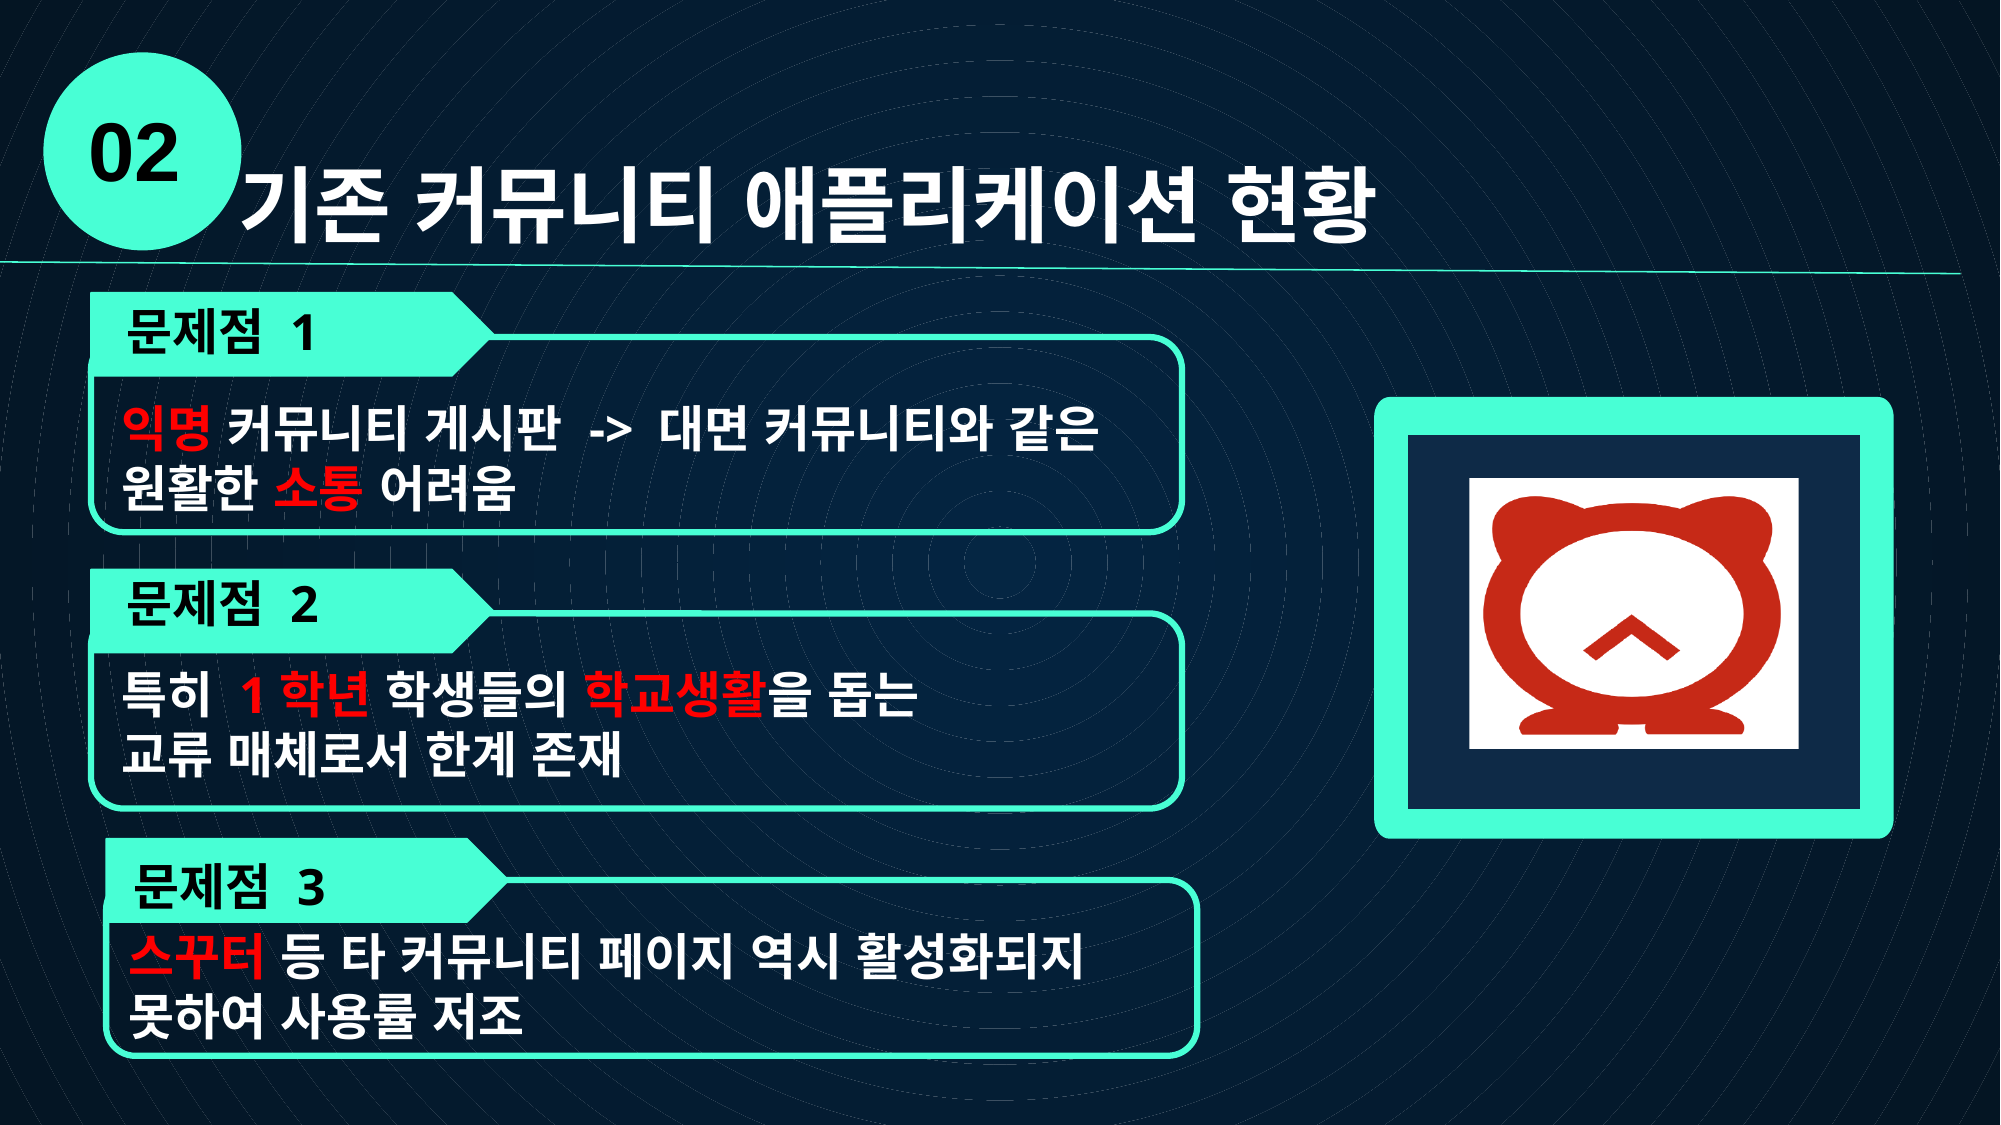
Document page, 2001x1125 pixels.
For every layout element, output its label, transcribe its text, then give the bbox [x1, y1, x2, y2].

text_box [69, 52, 216, 85]
title 문제점 2 [106, 609, 561, 653]
title 문제점 1 [106, 337, 561, 380]
text_box [1374, 396, 1894, 839]
title 익명 커뮤니티 게시판 -> 대면 커뮤니티와 같은 원활한 소통 어려움 [106, 381, 1158, 533]
text_box [499, 879, 1198, 1052]
title 기존 커뮤니티 애플리케이션 현황 [218, 140, 1932, 259]
text_box [91, 569, 492, 653]
text_box [69, 218, 216, 251]
text_box [106, 838, 509, 923]
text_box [0, 261, 1961, 274]
text_box [91, 292, 494, 376]
text_box [43, 86, 68, 217]
text_box [90, 613, 1183, 809]
text_box [90, 336, 1183, 532]
title 스꾸터 등 타 커뮤니티 페이지 역시 활성화되지 못하여 사용률 저조 [113, 894, 1183, 1061]
text_box [106, 923, 113, 1046]
title 문제점 3 [113, 892, 568, 936]
picture [1469, 477, 1799, 749]
text_box [217, 86, 242, 217]
title 특히 1학년 학생들의 학교생활을 돕는 교류 매체로서 한계 존재 [106, 655, 1158, 799]
text_box 02 [68, 85, 217, 218]
text_box [1407, 434, 1861, 809]
